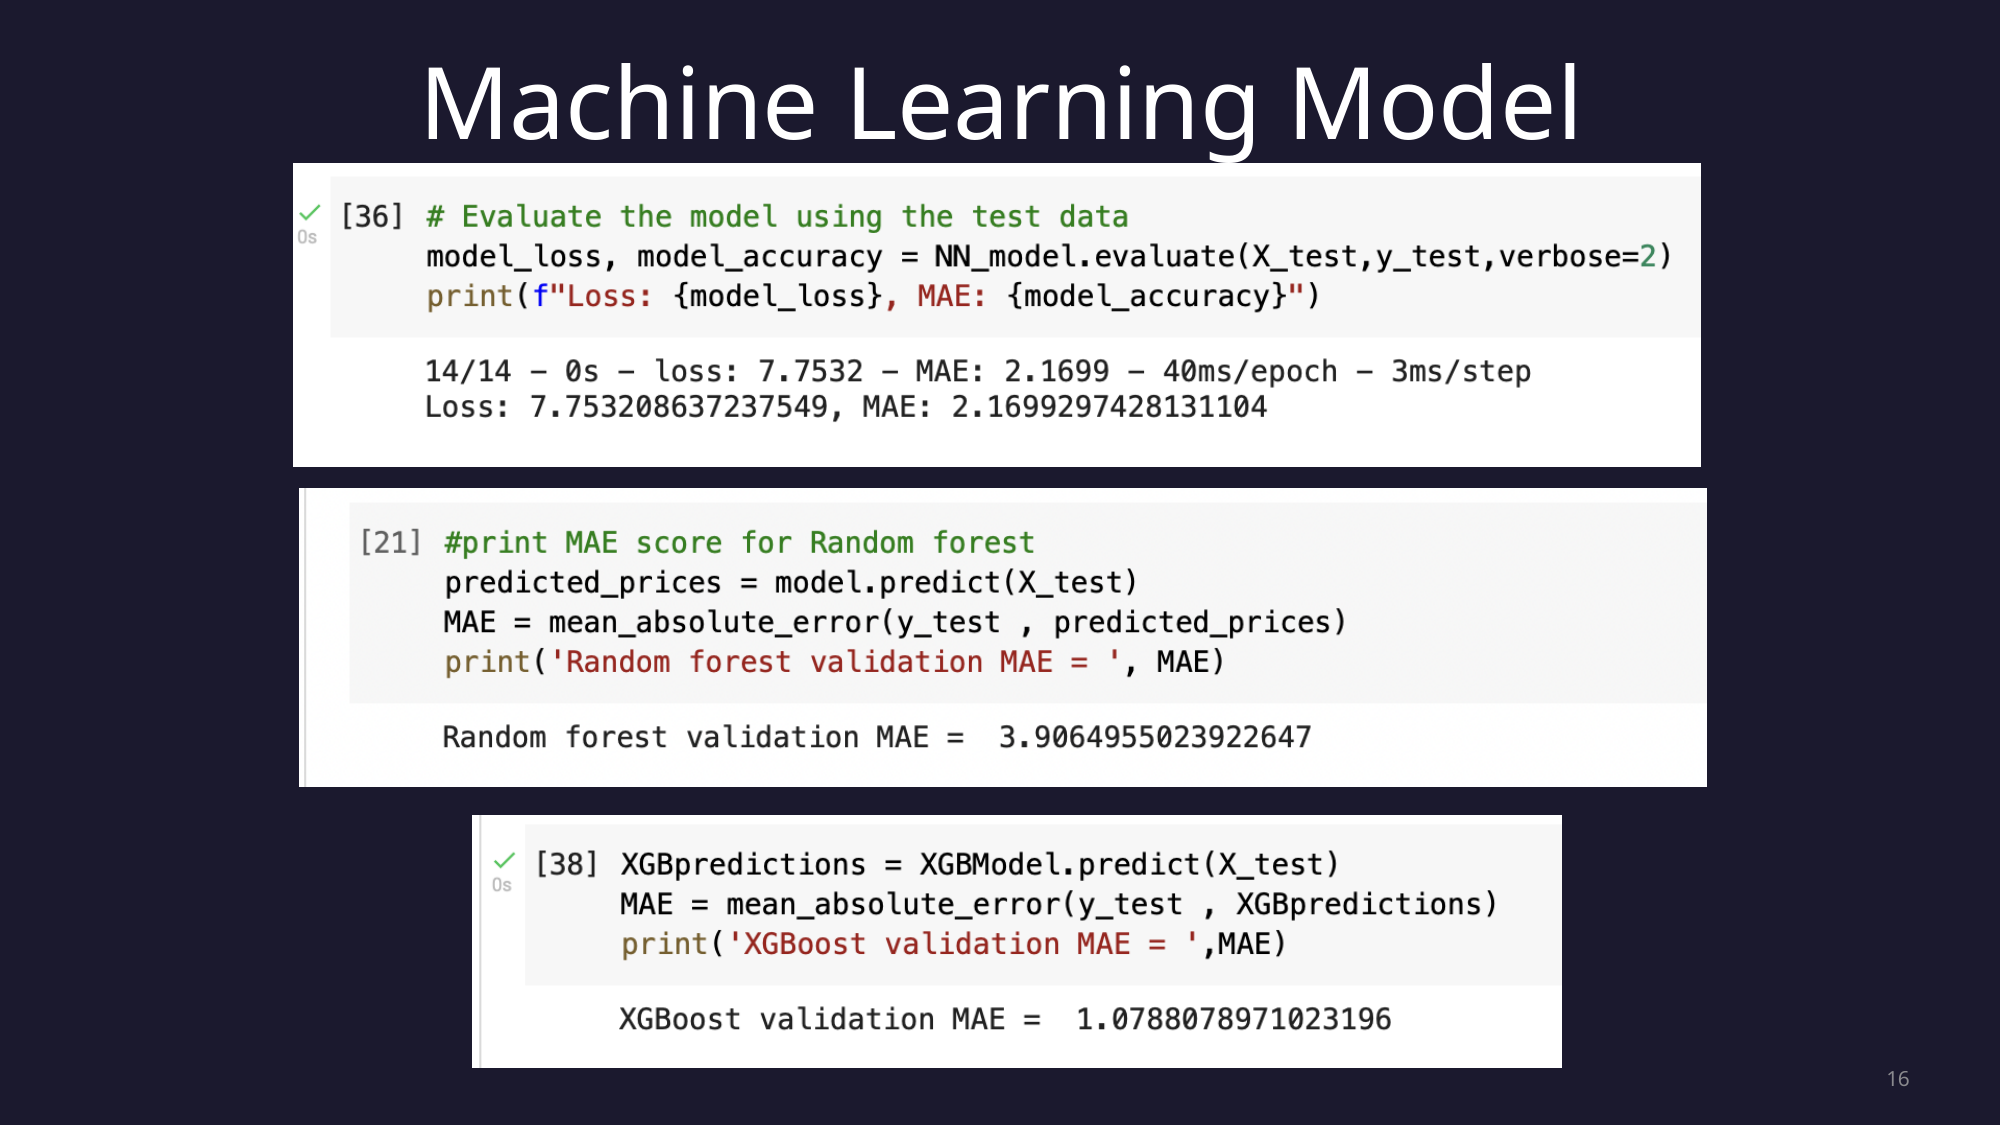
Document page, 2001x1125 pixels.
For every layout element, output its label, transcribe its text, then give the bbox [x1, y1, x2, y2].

text_box Machine Learning Model [296, 32, 1707, 167]
slide_number 16 [1632, 1067, 1910, 1093]
picture [299, 488, 1707, 787]
picture [293, 163, 1701, 467]
picture [472, 815, 1562, 1068]
